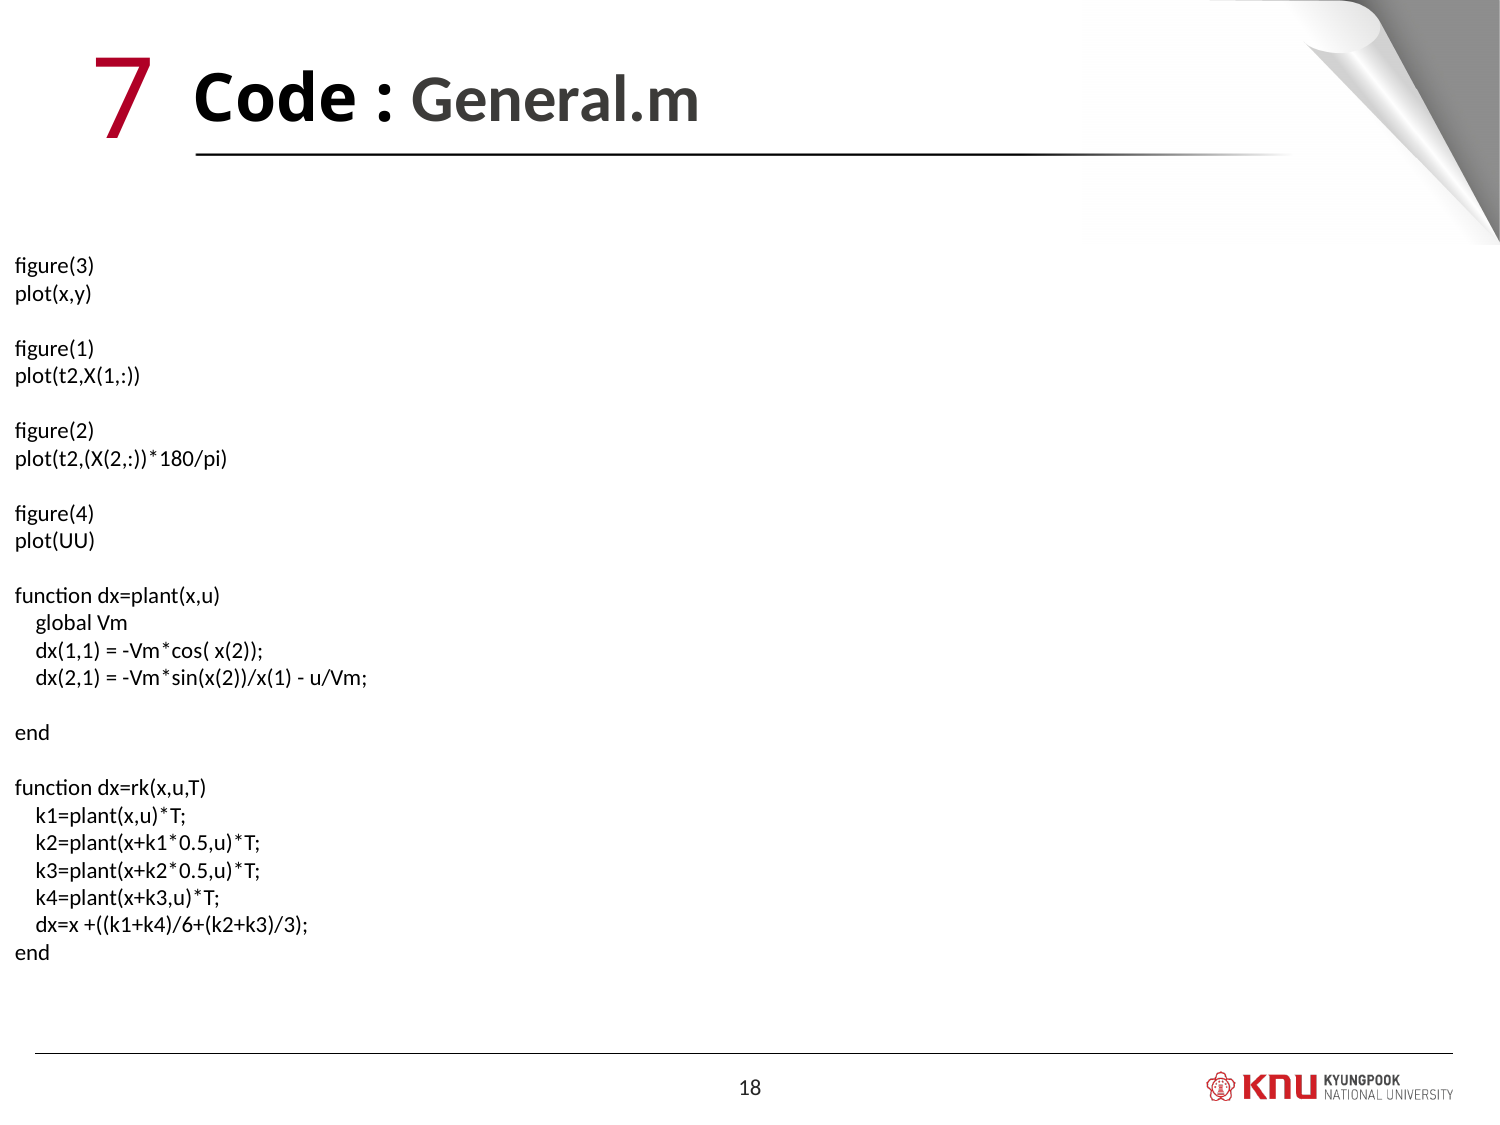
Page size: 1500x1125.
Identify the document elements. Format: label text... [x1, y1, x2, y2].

picture [1206, 1071, 1453, 1101]
slide_number 18 [581, 1065, 919, 1125]
text_box 7 [51, 19, 195, 169]
text_box figure(3) plot(x,y) figure(1) plot(t2,X(1,:)) figure(2) plot(t2,(X(2,:))*180/pi) figure(4) plot(UU) function dx=plant(x,u) global Vm dx(1,1) = -Vm*cos( x(2)); dx(2,1) = -Vm*sin(x(2))/x(1) - u/Vm; end function dx=rk(x,u,T) k1=plant(x,u)*T; k2=plant(x+k1*0.5,u)*T; k3=plant(x+k2*0.5,u)*T; k4=plant(x+k3,u)*T; dx=x +((k1+k4)/6+(k2+k3)/3); end [0, 243, 750, 973]
text_box Code : General.m [195, 56, 716, 144]
picture [1082, 0, 1500, 245]
